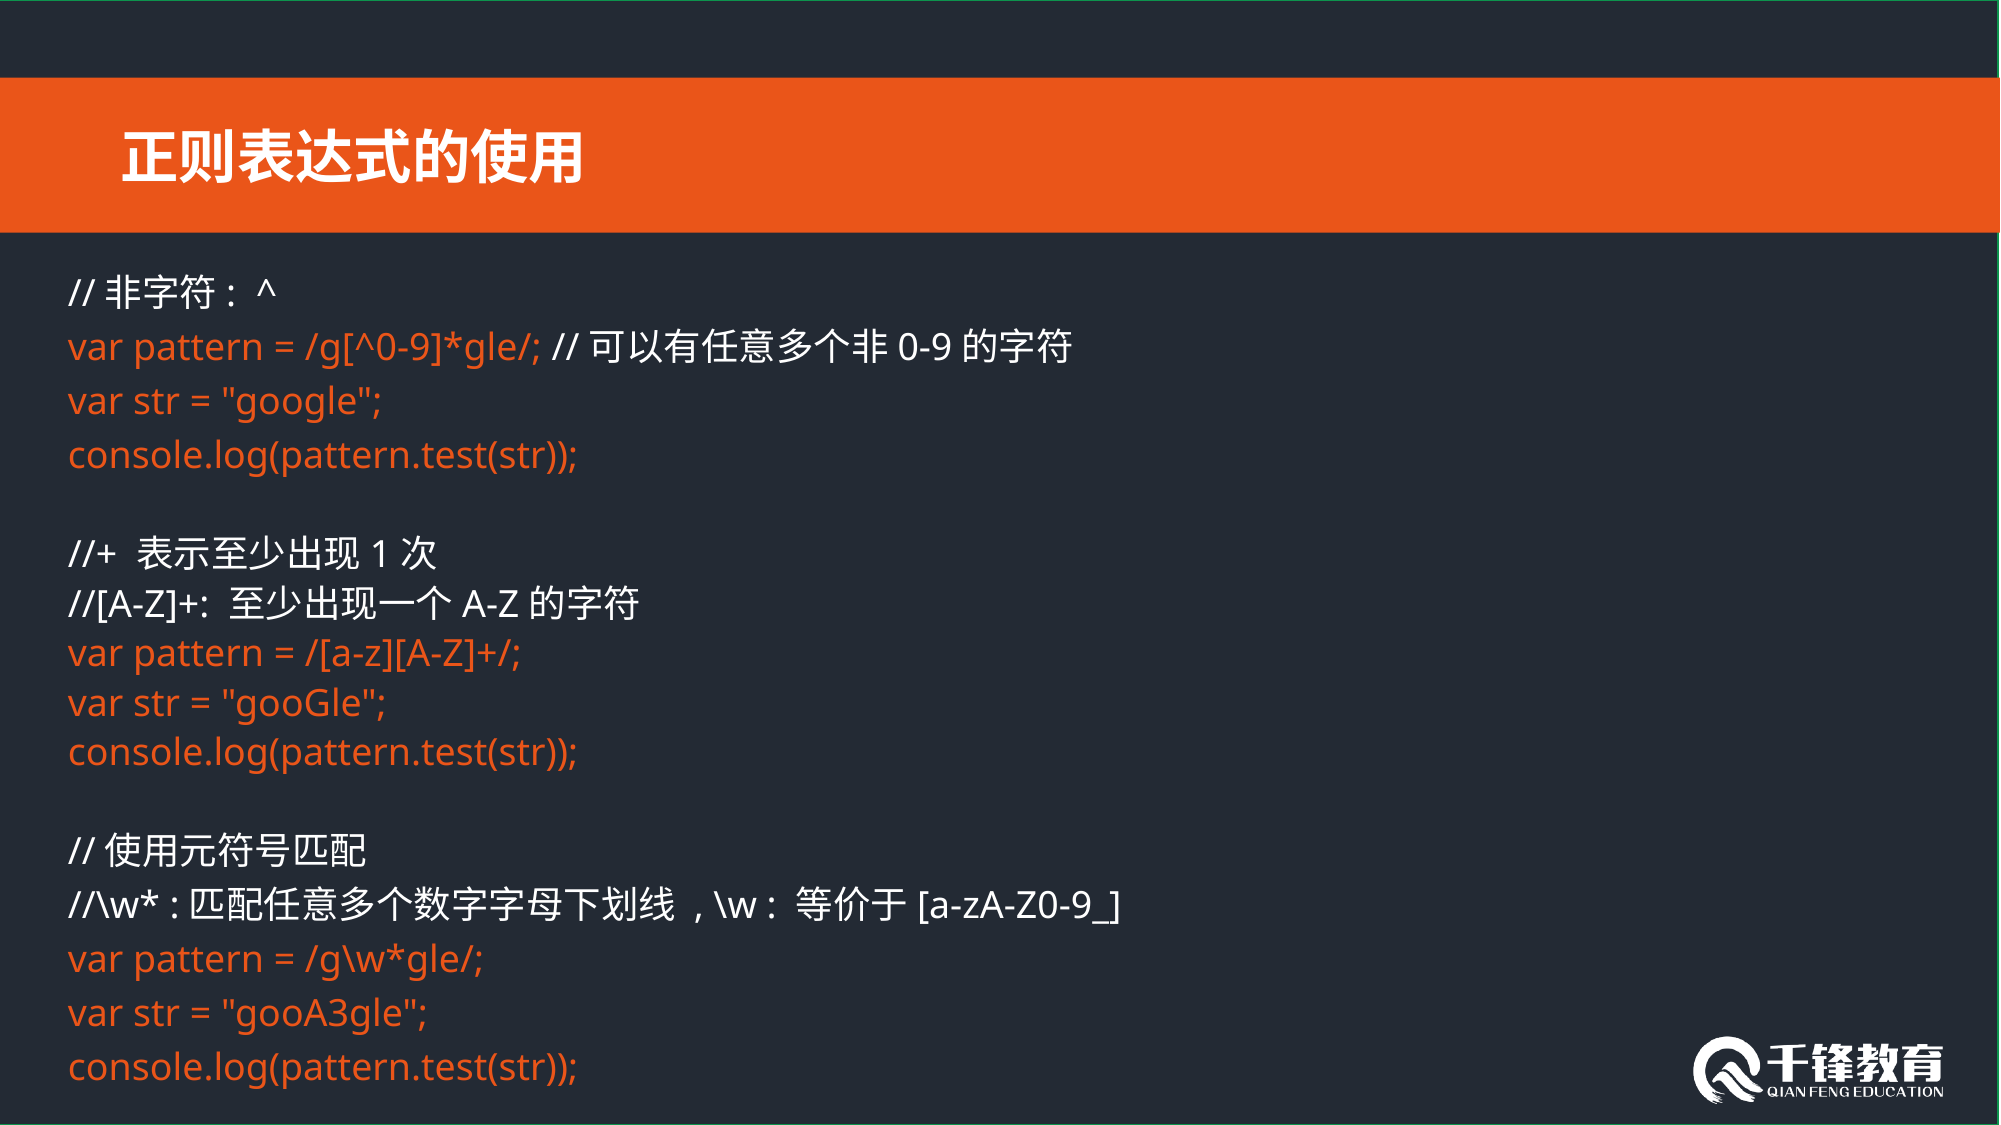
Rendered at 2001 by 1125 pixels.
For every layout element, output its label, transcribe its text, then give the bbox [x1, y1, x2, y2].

text_box [0, 77, 2000, 234]
text_box [0, 234, 1999, 1125]
text_box //非字符: ^ var pattern = /g[^0-9]*gle/; //可以有任意多个非0-9的字符 var str = "google"; console.log(pattern.test(str)); //+ 表示至少出现1次 //[A-Z]+: 至少出现一个A-Z的字符 var pattern = /[a-z][A-Z]+/; var str = "gooGle"; console.log(pattern.test(str)); //使用元符号匹配 //\w* :匹配任意多个数字字母下划线 , \w : 等价于[a-zA-Z0-9_] var pattern = /g\w*gle/; var str = "gooA3gle"; console.log(pattern.test(str)); [53, 252, 1948, 1096]
text_box [0, 0, 1999, 77]
text_box 正则表达式的使用 [106, 112, 1692, 198]
picture [1691, 1031, 1948, 1109]
